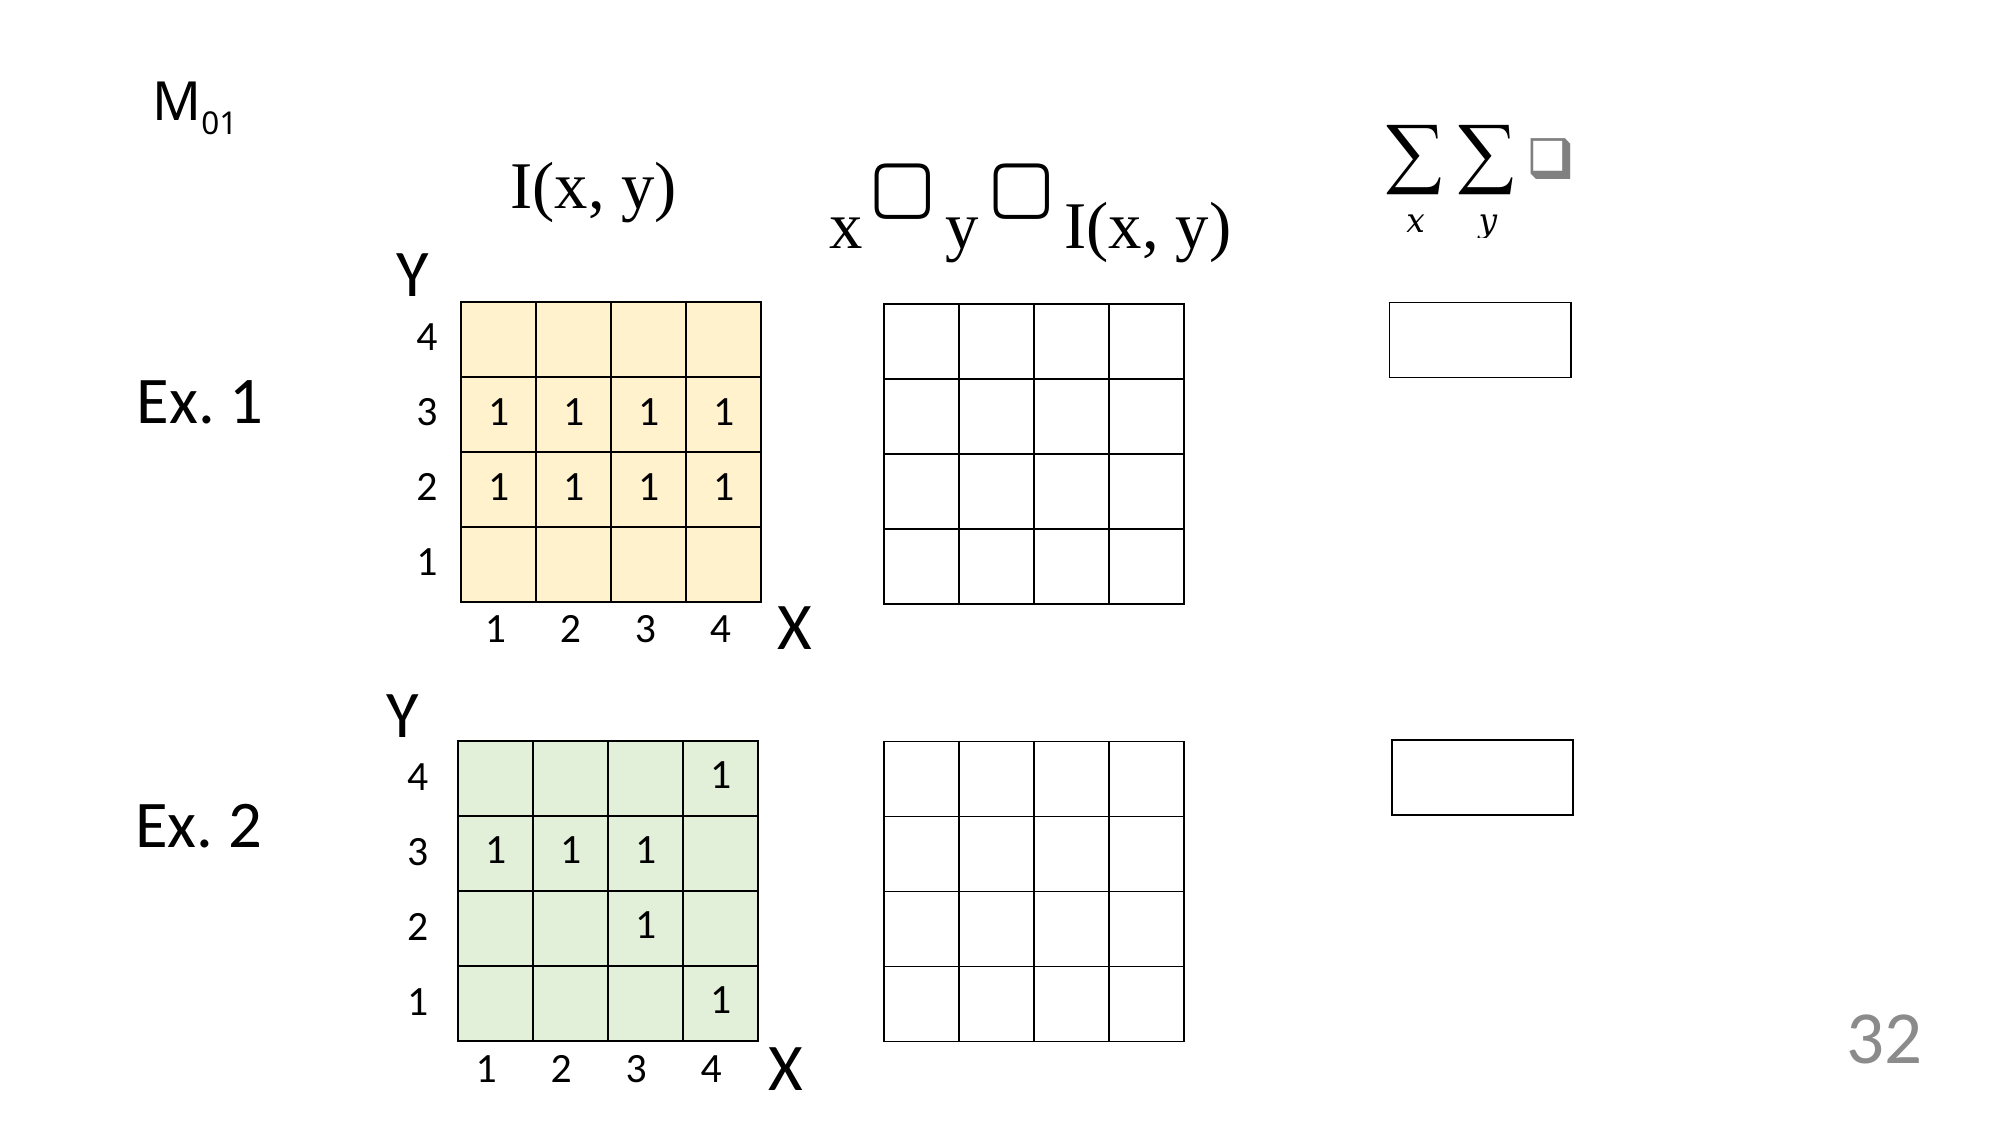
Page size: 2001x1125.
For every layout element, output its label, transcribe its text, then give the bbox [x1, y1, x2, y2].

table_cell [1110, 530, 1183, 603]
table_header [1110, 742, 1183, 816]
table_header 1 [449, 1035, 524, 1110]
table_header [534, 742, 607, 815]
table_cell [960, 530, 1033, 603]
table_header 2 [533, 594, 608, 669]
table_cell 3 [380, 818, 455, 893]
table_header 1 [458, 594, 533, 669]
table_cell [687, 528, 760, 601]
table_cell 2 [380, 893, 455, 968]
text_box Ex. 2 [120, 773, 278, 869]
table_header [1393, 741, 1572, 814]
table_cell [1110, 455, 1183, 528]
text_box I(x, y) [495, 134, 693, 229]
table_header [612, 303, 685, 376]
text_box Y [372, 663, 435, 758]
table_cell [1110, 380, 1183, 453]
table_cell 1 [684, 967, 757, 1040]
table_header [537, 303, 610, 376]
text_box Y [381, 222, 444, 318]
table_cell [885, 530, 958, 603]
table_cell 1 [687, 453, 760, 526]
table_header 4 [380, 743, 455, 818]
table_cell [960, 892, 1033, 966]
table_cell [1110, 892, 1183, 966]
table_cell [1035, 380, 1108, 453]
table_cell 3 [390, 377, 465, 452]
table_cell [960, 967, 1033, 1041]
table_cell [1035, 967, 1108, 1041]
table_header 1 [684, 742, 757, 815]
table_cell [1035, 817, 1108, 891]
table_cell [459, 967, 532, 1035]
table_header 4 [683, 594, 758, 669]
table_cell [459, 892, 532, 965]
table_cell 1 [687, 378, 760, 451]
table_cell [465, 528, 535, 594]
table_cell 1 [459, 817, 532, 890]
table_header [960, 742, 1033, 816]
table_cell 1 [380, 968, 455, 1043]
table_cell [885, 967, 958, 1041]
table_cell [1110, 817, 1183, 891]
table_cell 1 [609, 817, 682, 890]
table_cell [1035, 530, 1108, 603]
table_header [1035, 742, 1108, 816]
text_box X [753, 1016, 819, 1111]
table_cell [960, 817, 1033, 891]
title M01 [137, 59, 1863, 142]
table_cell [609, 967, 682, 1035]
table_cell 1 [534, 817, 607, 890]
table_cell 1 [390, 527, 465, 602]
table_cell [885, 380, 958, 453]
table_cell [885, 455, 958, 528]
table_cell [960, 455, 1033, 528]
table_header [1035, 305, 1108, 378]
table_cell [537, 528, 610, 594]
table_cell 1 [465, 378, 535, 451]
table_header 3 [608, 594, 683, 669]
table_cell 1 [612, 378, 685, 451]
table_cell 1 [609, 892, 682, 965]
table_cell 1 [612, 453, 685, 526]
table_cell 1 [537, 378, 610, 451]
table_cell [1035, 892, 1108, 966]
table_header [609, 742, 682, 815]
table_cell 1 [465, 453, 535, 526]
table_cell [1035, 455, 1108, 528]
text_box X [763, 575, 828, 671]
slide_number 32 [1750, 969, 1938, 1099]
table_header 4 [674, 1035, 749, 1110]
table_header [885, 305, 958, 378]
table_header 2 [524, 1035, 599, 1110]
table_cell [960, 380, 1033, 453]
table_header [465, 303, 535, 376]
table_header 3 [599, 1035, 674, 1110]
table_header [960, 305, 1033, 378]
table_header 4 [390, 302, 465, 377]
table_cell [534, 892, 607, 965]
table_header [1110, 305, 1183, 378]
table_header [885, 742, 958, 816]
table_cell [684, 817, 757, 890]
table_cell [684, 892, 757, 965]
table_header [1390, 303, 1570, 377]
table_cell [1110, 967, 1183, 1041]
table_cell 1 [537, 453, 610, 526]
table_cell [885, 892, 958, 966]
table_header [687, 303, 760, 376]
table_cell [612, 528, 685, 594]
table_cell [534, 967, 607, 1035]
table_cell [885, 817, 958, 891]
table_header [459, 742, 532, 815]
text_box Ex. 1 [122, 349, 279, 444]
table_cell 2 [390, 452, 465, 527]
